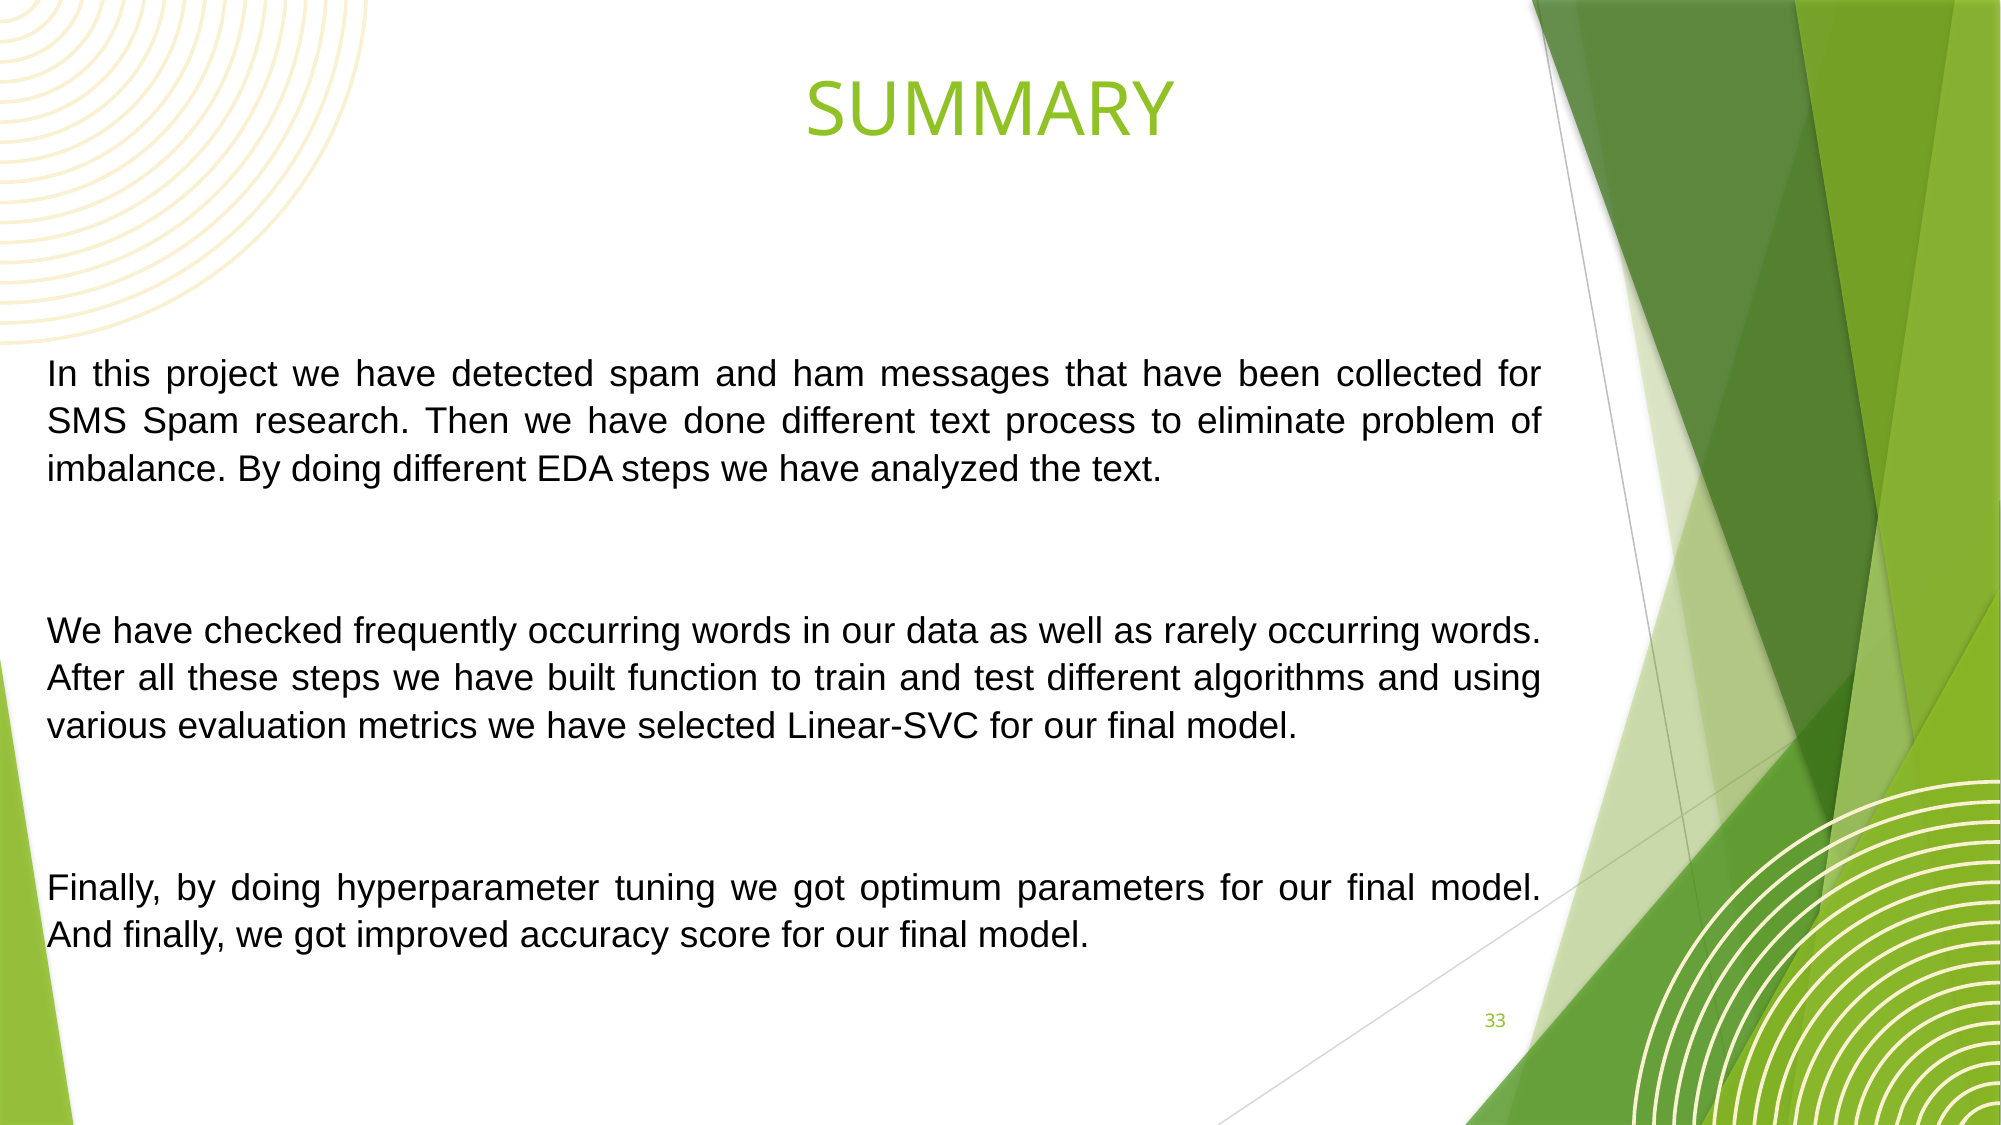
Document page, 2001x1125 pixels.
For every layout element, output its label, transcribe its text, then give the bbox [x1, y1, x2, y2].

title SUMMARY [0, 53, 2000, 163]
subtitle In this project we have detected spam and ham messages that have been collected for SMS Spam research. Then we have done different text process to eliminate problem of imbalance. By doing different EDA steps we have analyzed the text. We have checked frequently occurring words in our data as well as rarely occurring words. After all these steps we have built function to train and test different algorithms and using various evaluation metrics we have selected Linear-SVC for our final model. Finally, by doing hyperparameter tuning we got optimum parameters for our final model. And finally, we got improved accuracy score for our final model. [31, 260, 1557, 974]
slide_number 33 [1409, 991, 1522, 1051]
